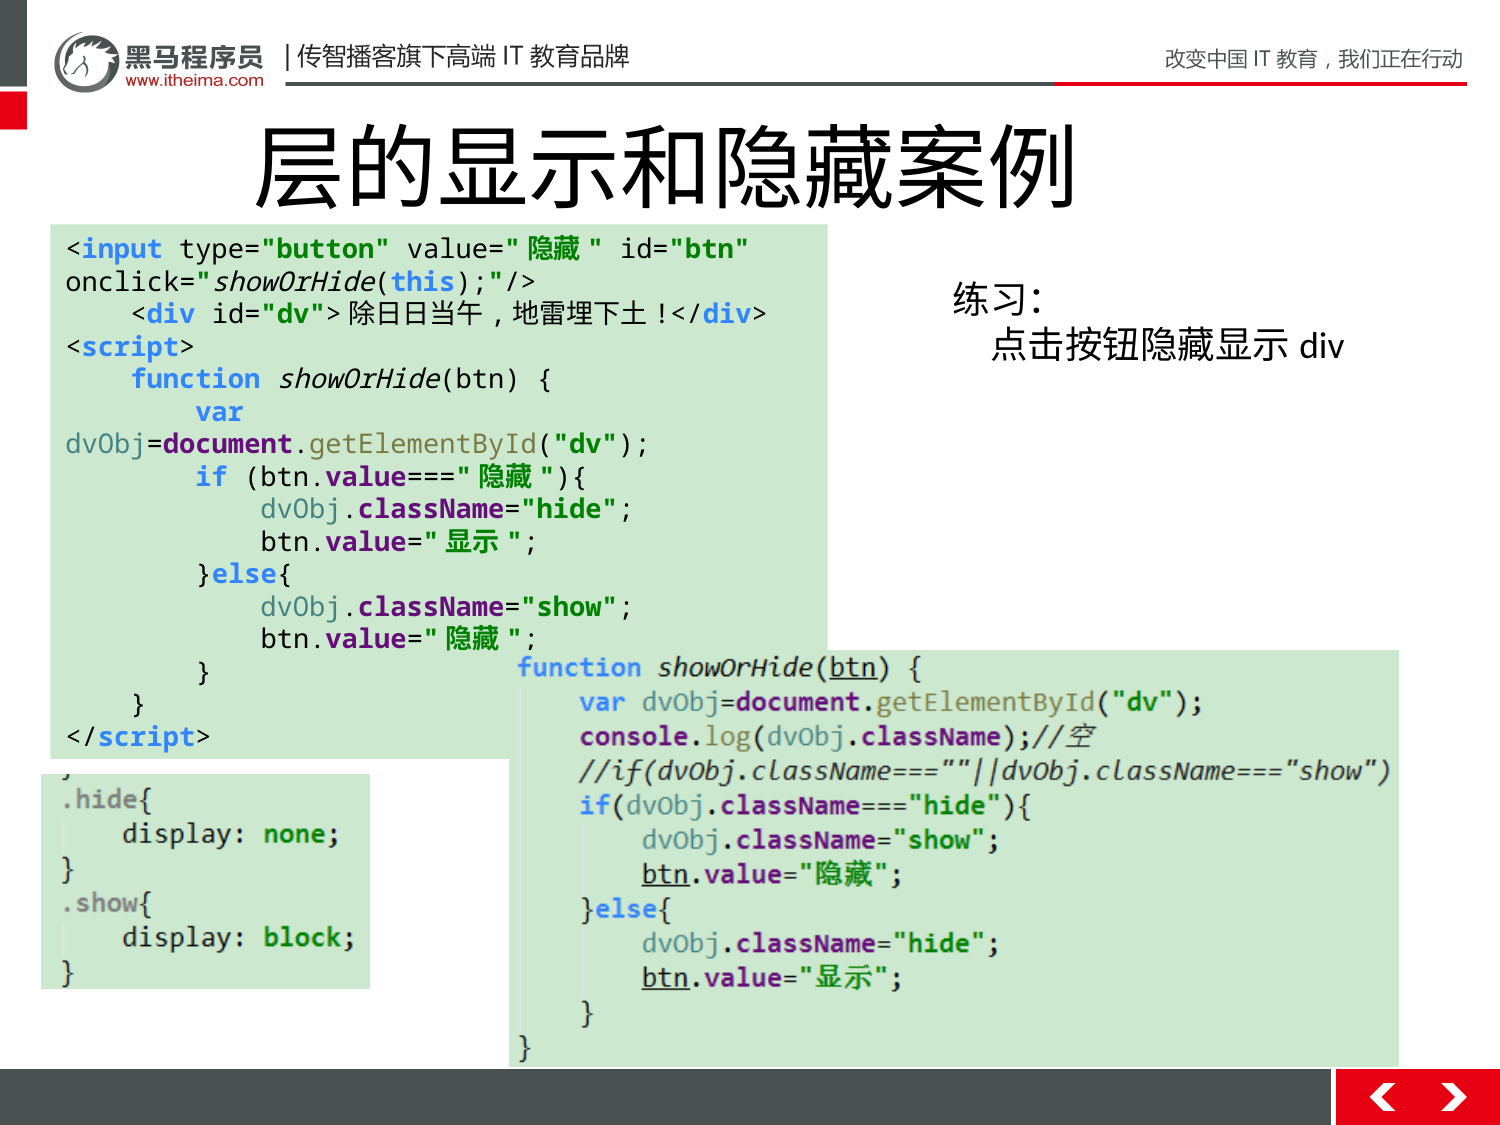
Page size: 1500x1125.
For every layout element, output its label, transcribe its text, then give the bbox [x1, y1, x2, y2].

picture [0, 0, 1500, 1125]
text_box 练习： 点击按钮隐藏显示div [938, 268, 1416, 374]
text_box <input type="button" value="隐藏" id="btn" onclick="showOrHide(this);"/> <div id="dv">除日日当午,地雷埋下土!</div> <script> function showOrHide(btn) { var dvObj=document.getElementById("dv"); if (btn.value==="隐藏"){ dvObj.className="hide"; btn.value="显示"; }else{ dvObj.className="show"; btn.value="隐藏"; } } </script> [50, 224, 828, 759]
title 层的显示和隐藏案例 [0, 102, 1334, 238]
